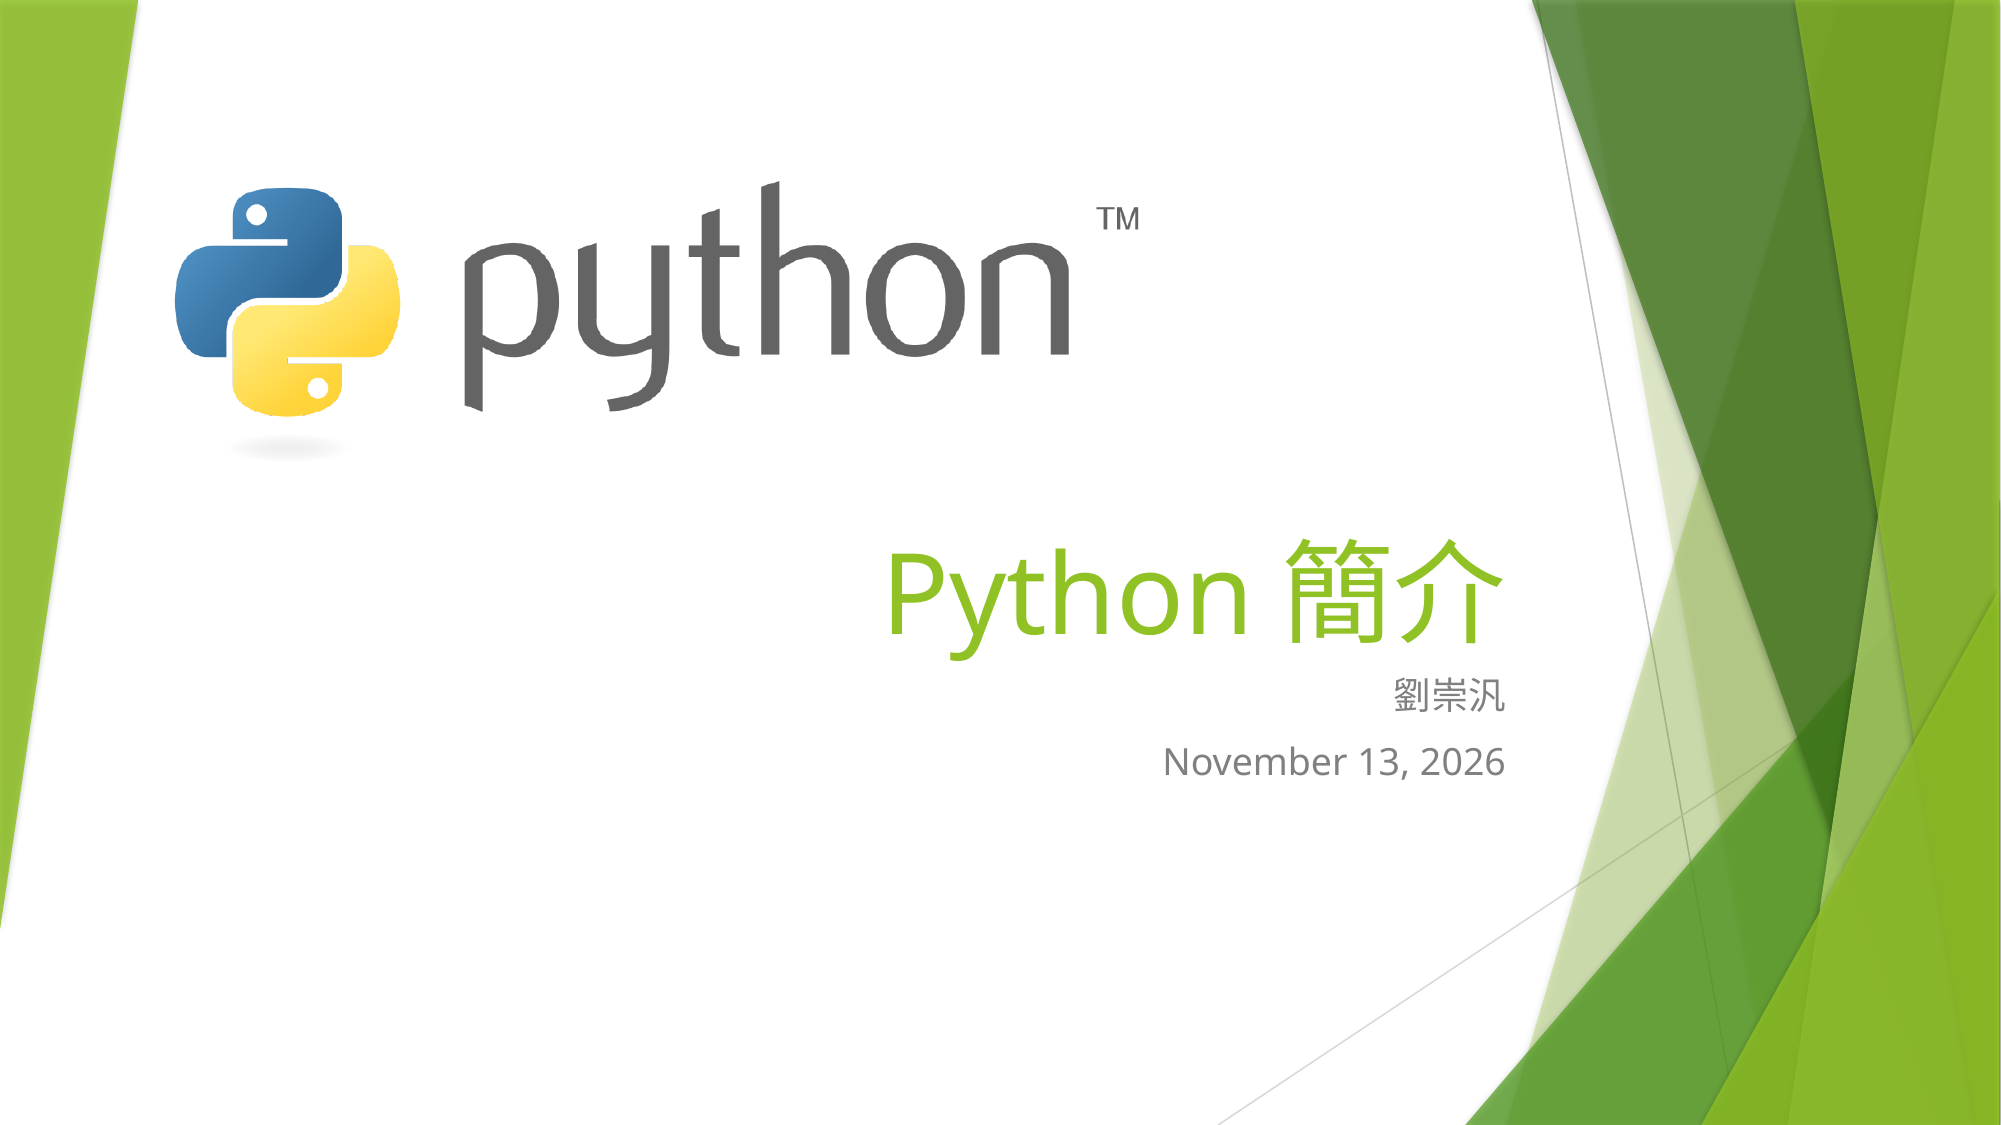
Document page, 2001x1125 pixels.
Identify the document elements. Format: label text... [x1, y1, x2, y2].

title Python簡介 [247, 394, 1522, 664]
subtitle 劉崇汎 109年12月27日星期日 [247, 664, 1522, 845]
picture [162, 174, 1150, 468]
